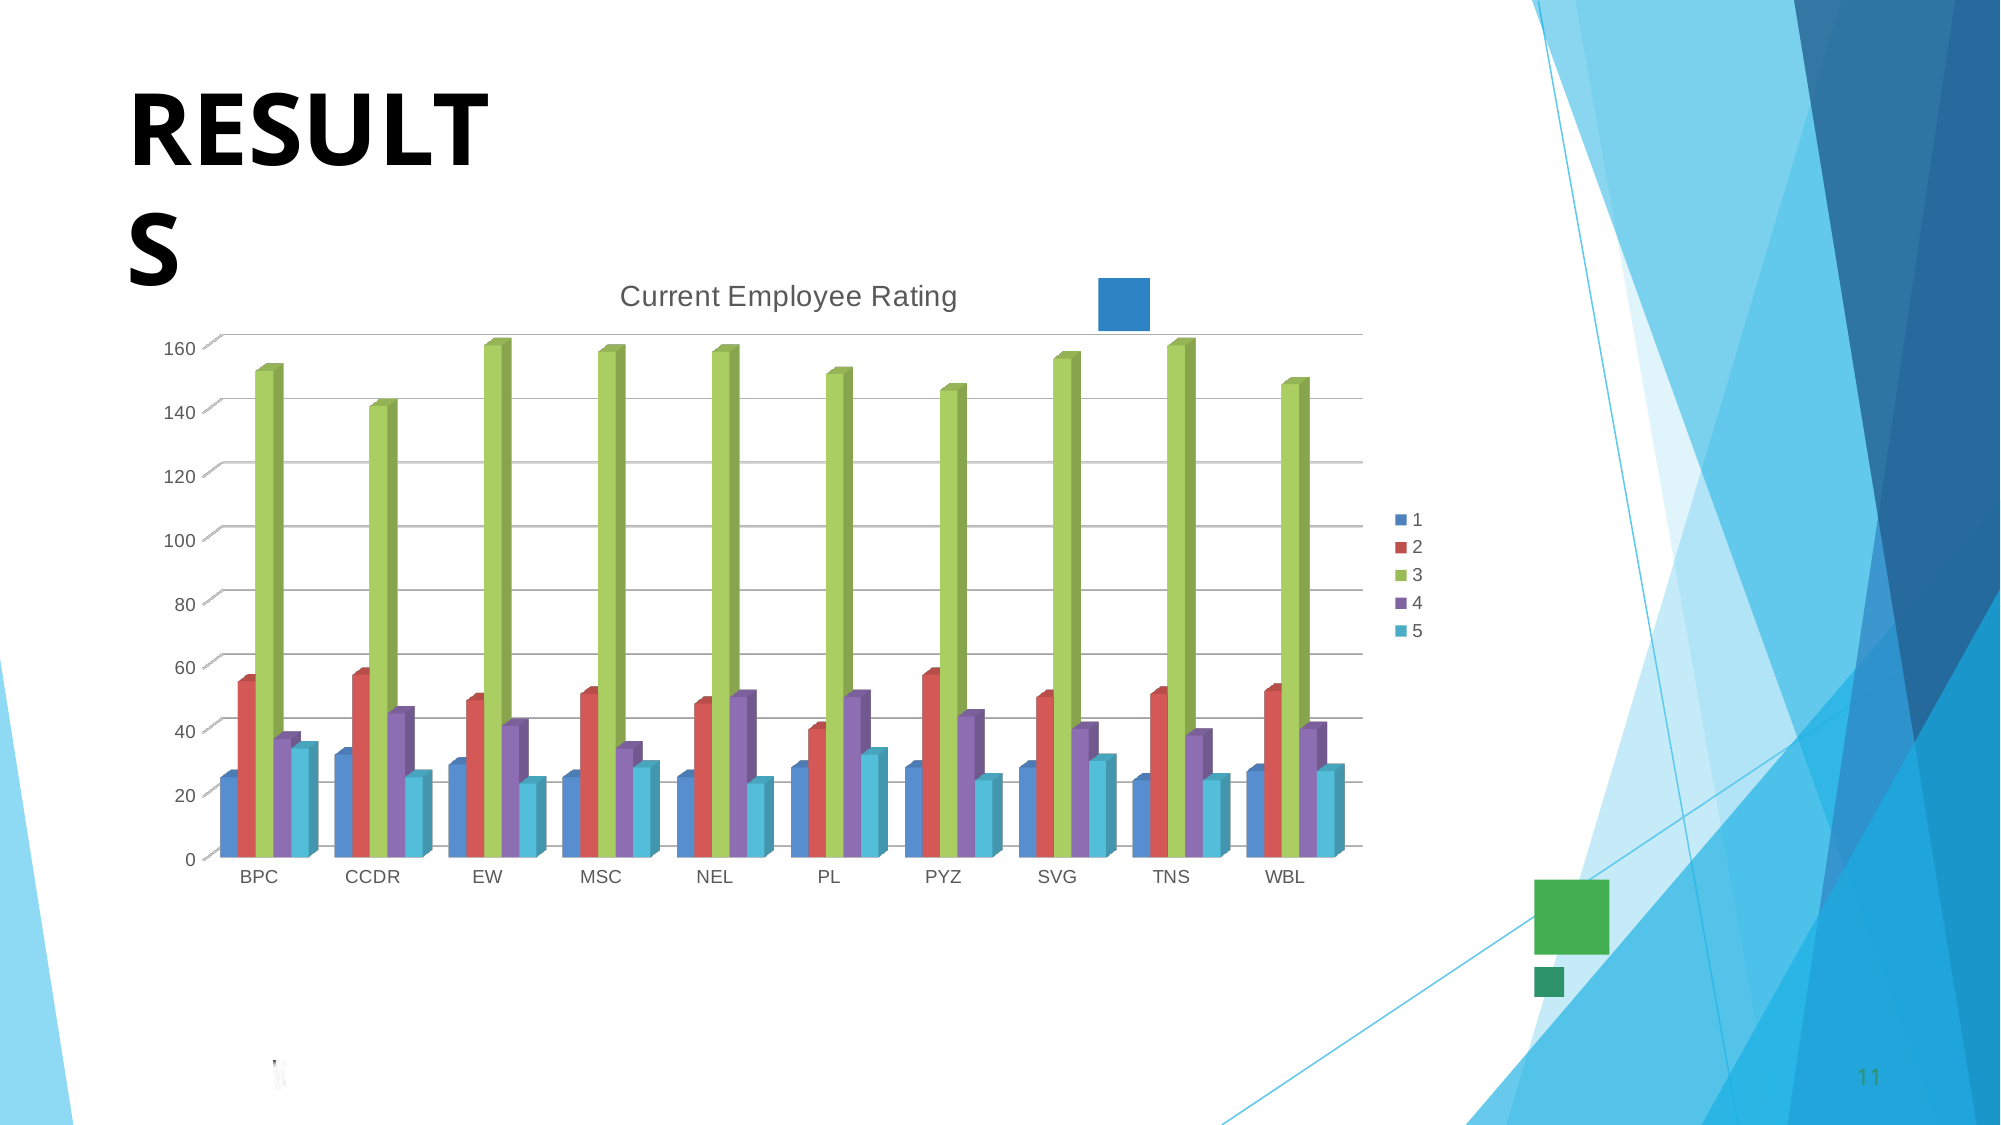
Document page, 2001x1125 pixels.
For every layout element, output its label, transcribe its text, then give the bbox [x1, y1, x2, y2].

text_box 11 [1849, 1061, 1888, 1095]
text_box [1534, 967, 1565, 997]
text_box [1534, 879, 1610, 955]
chart [136, 249, 1443, 902]
title RESULTS [123, 63, 524, 306]
picture [273, 1060, 287, 1091]
